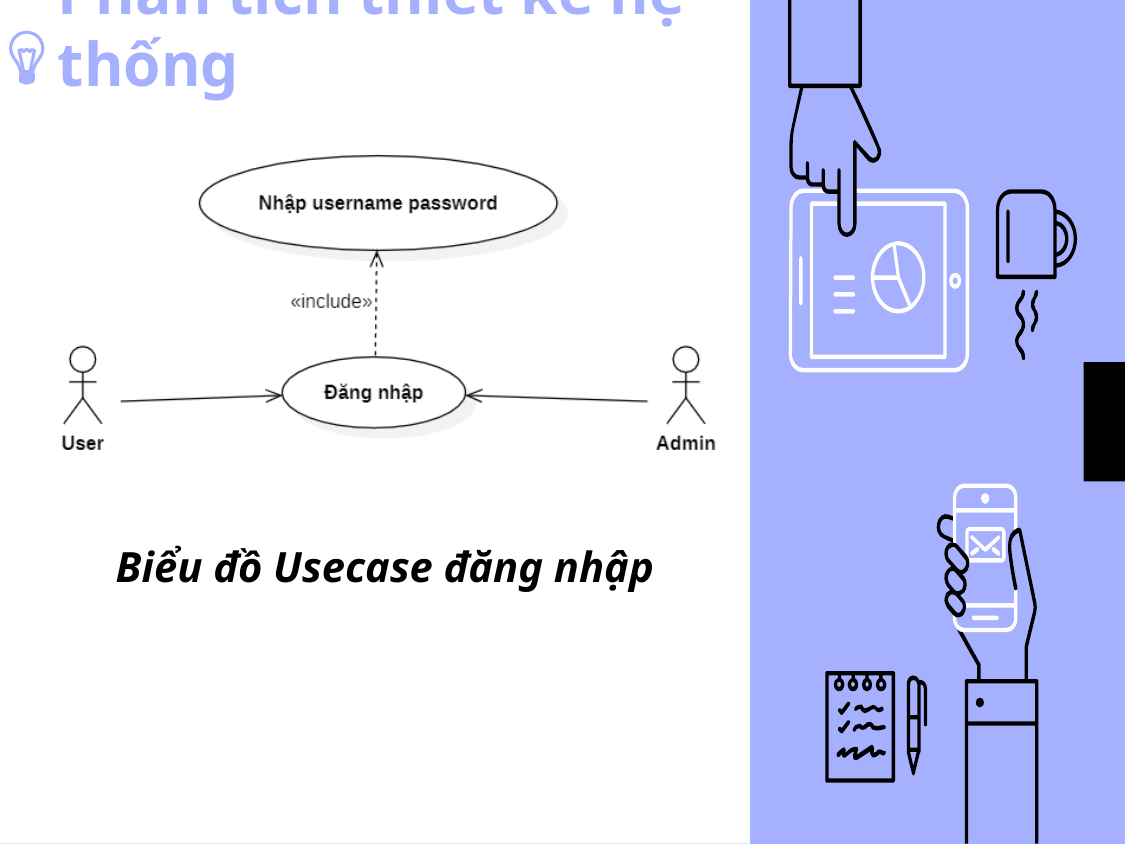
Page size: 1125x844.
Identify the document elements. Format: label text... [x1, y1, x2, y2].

picture [30, 141, 782, 521]
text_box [10, 32, 44, 84]
text_box Phân tích thiết kế hệ thống [42, 1, 783, 114]
text_box Biểu đồ Usecase đăng nhập [6, 533, 763, 598]
